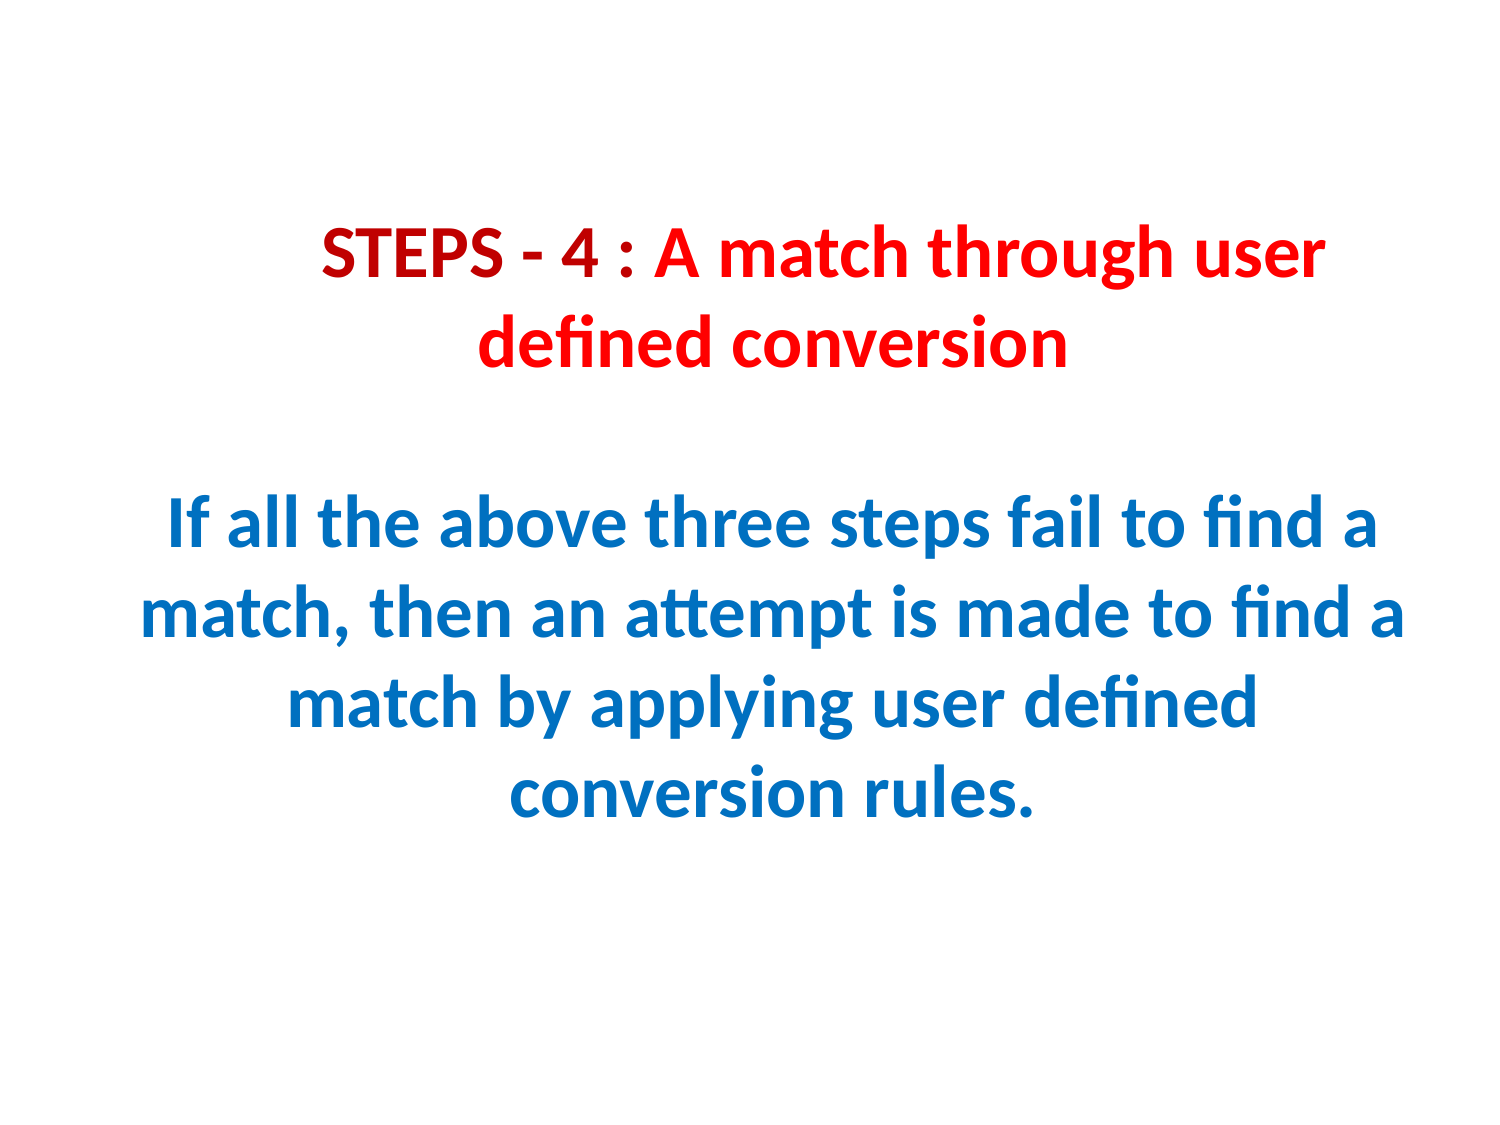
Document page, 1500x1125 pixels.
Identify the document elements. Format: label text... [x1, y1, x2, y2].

title STEPS - 4 : A match through user defined conversion If all the above three steps fail to find a match, then an attempt is made to find a match by applying user defined conversion rules. [100, 54, 1447, 1071]
